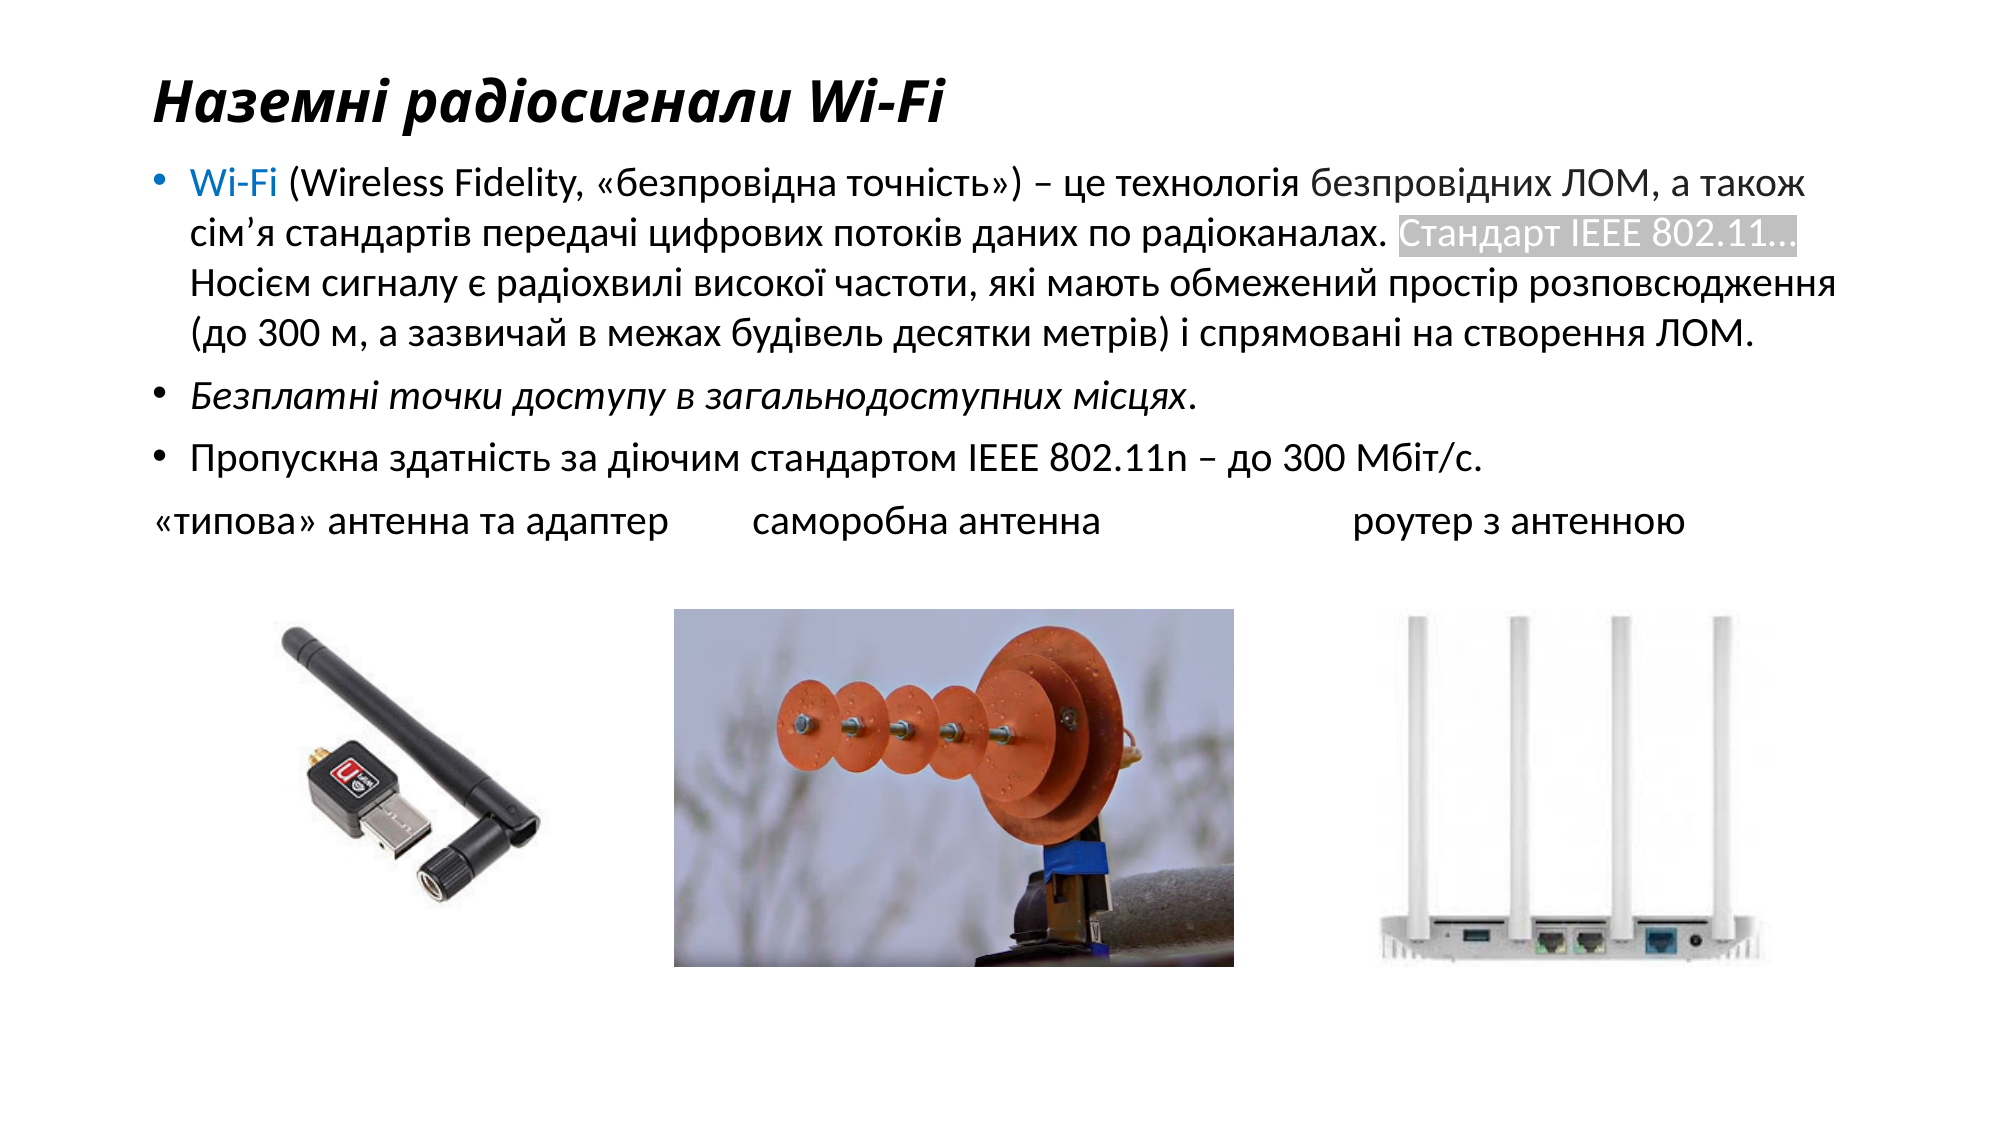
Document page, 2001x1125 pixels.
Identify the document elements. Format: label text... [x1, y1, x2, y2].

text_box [249, 609, 1840, 967]
list Wi-Fi (Wireless Fidelity, «безпровідна точність») – це технологія безпровідних ЛОМ, а також сім’я стандартів передачі цифрових потоків даних по радіоканалах. Стандарт IEEE 802.11… Носієм сигналу є радіохвилі високої частоти, які мають обмежений простір розповсюдження (до 300 м, а зазвичай в межах будівель десятки метрів) і спрямовані на створення ЛОМ. Безплатні точки доступу в загальнодоступних місцях. Пропускна здатність за діючим стандартом IEEE 802.11n – до 300 Мбіт/с. «типова» антенна та адаптер саморобна антенна роутер з антенною [137, 146, 1863, 1014]
title Наземні радіосигнали Wi-Fi [137, 59, 1863, 146]
